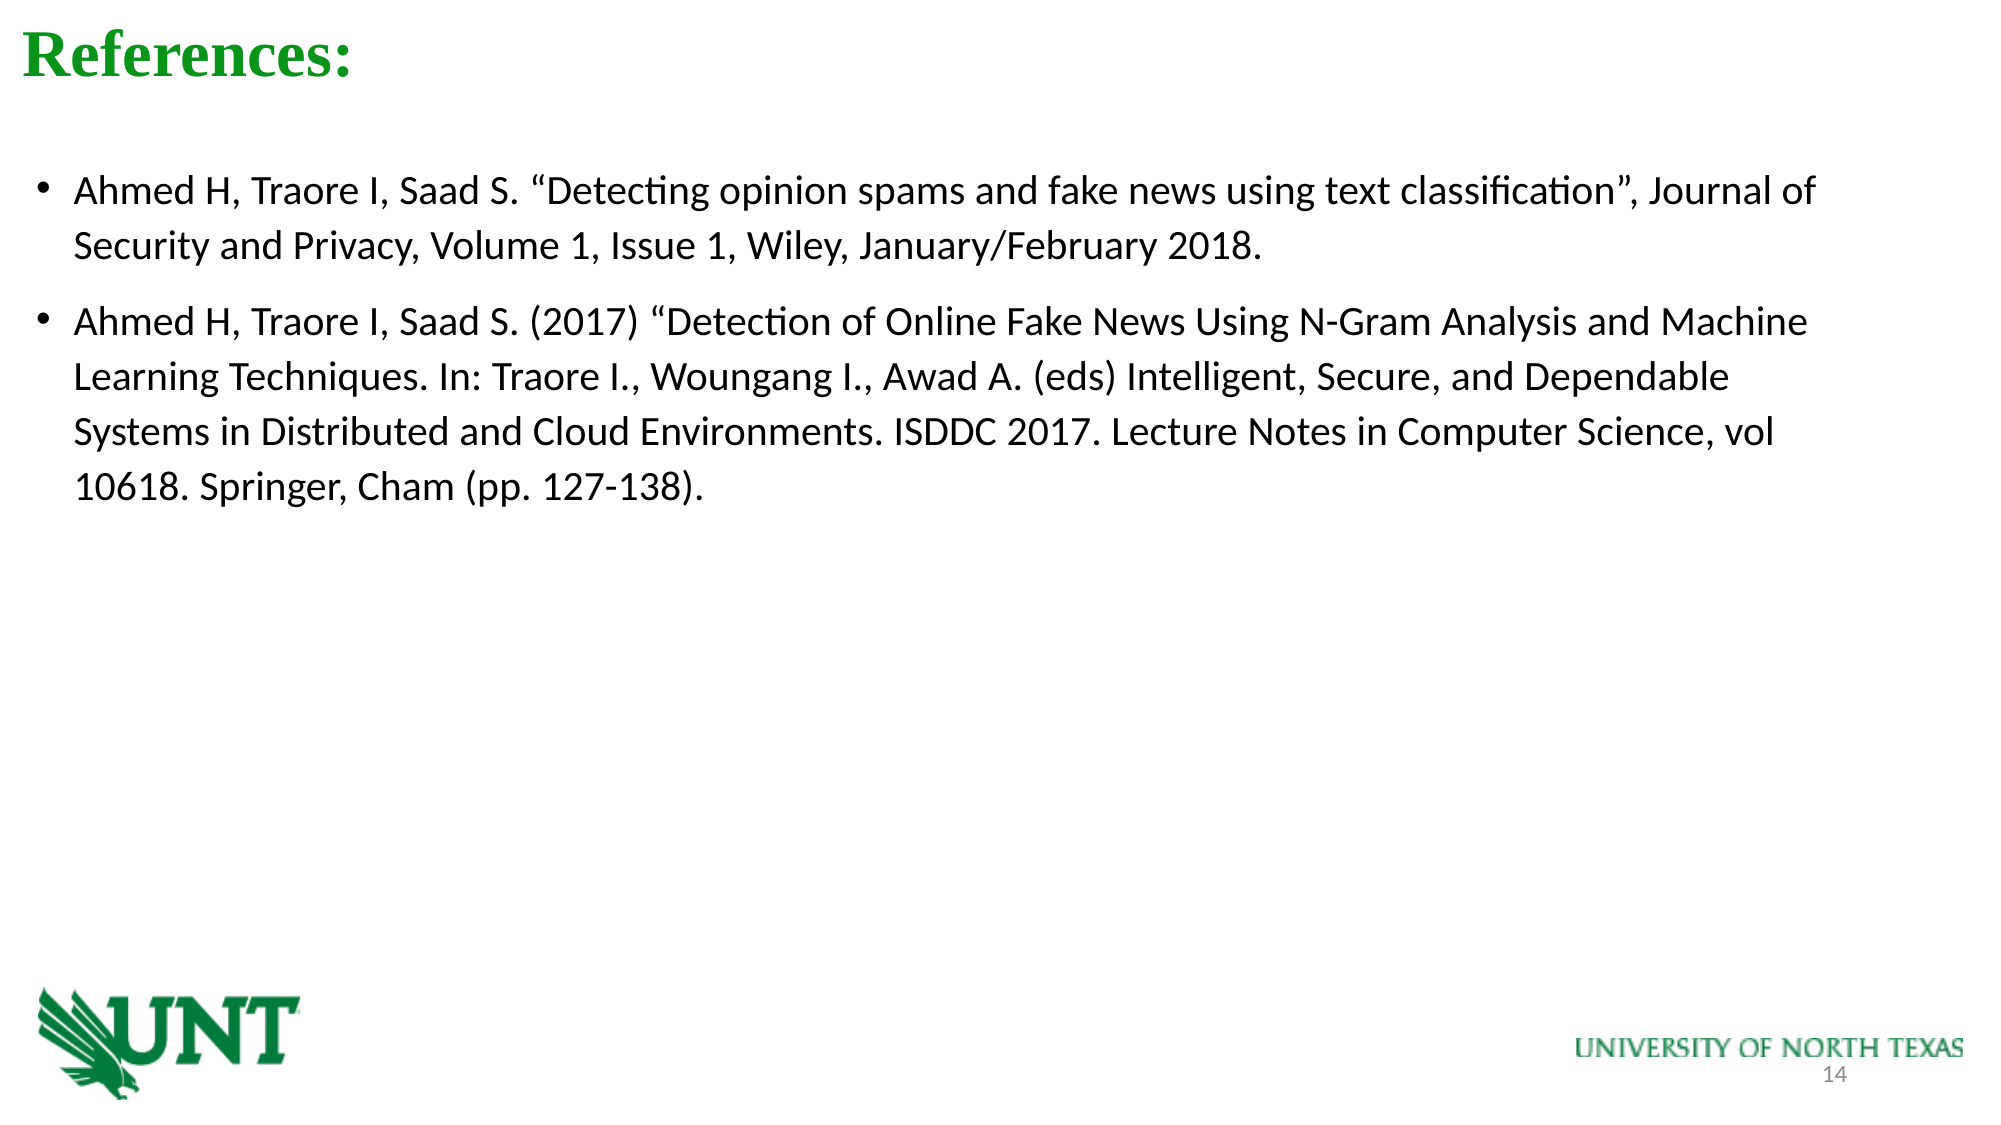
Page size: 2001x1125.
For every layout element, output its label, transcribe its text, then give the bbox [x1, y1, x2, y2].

list Ahmed H, Traore I, Saad S. “Detecting opinion spams and fake news using text classification”, Journal of Security and Privacy, Volume 1, Issue 1, Wiley, January/February 2018. Ahmed H, Traore I, Saad S. (2017) “Detection of Online Fake News Using N-Gram Analysis and Machine Learning Techniques. In: Traore I., Woungang I., Awad A. (eds) Intelligent, Secure, and Dependable Systems in Distributed and Cloud Environments. ISDDC 2017. Lecture Notes in Computer Science, vol 10618. Springer, Cham (pp. 127-138). [21, 149, 1876, 937]
picture [37, 986, 301, 1100]
slide_number 14 [1412, 1042, 1863, 1103]
title References: [7, 13, 1825, 105]
picture [1575, 1038, 1963, 1057]
